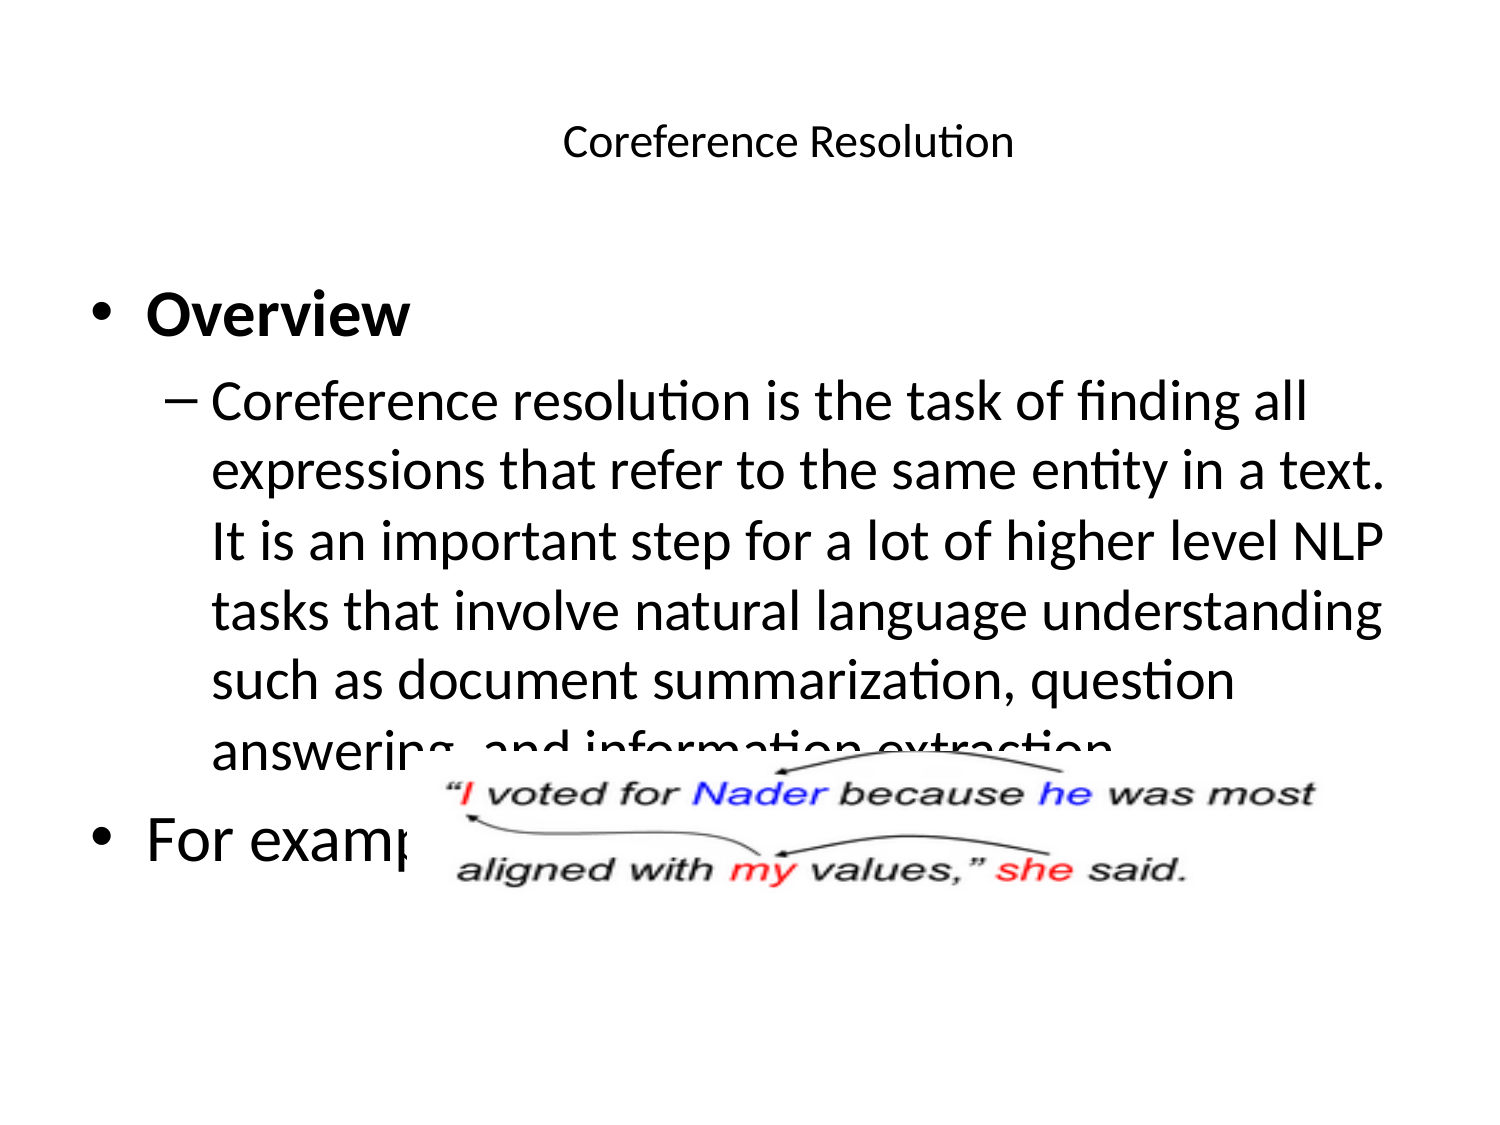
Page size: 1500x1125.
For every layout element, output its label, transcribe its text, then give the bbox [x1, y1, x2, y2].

picture [407, 751, 1365, 941]
title Coreference Resolution [75, 45, 1425, 233]
list Overview Coreference resolution is the task of finding all expressions that refer to the same entity in a text. It is an important step for a lot of higher level NLP tasks that involve natural language understanding such as document summarization, question answering, and information extraction. For example [75, 262, 1425, 1005]
